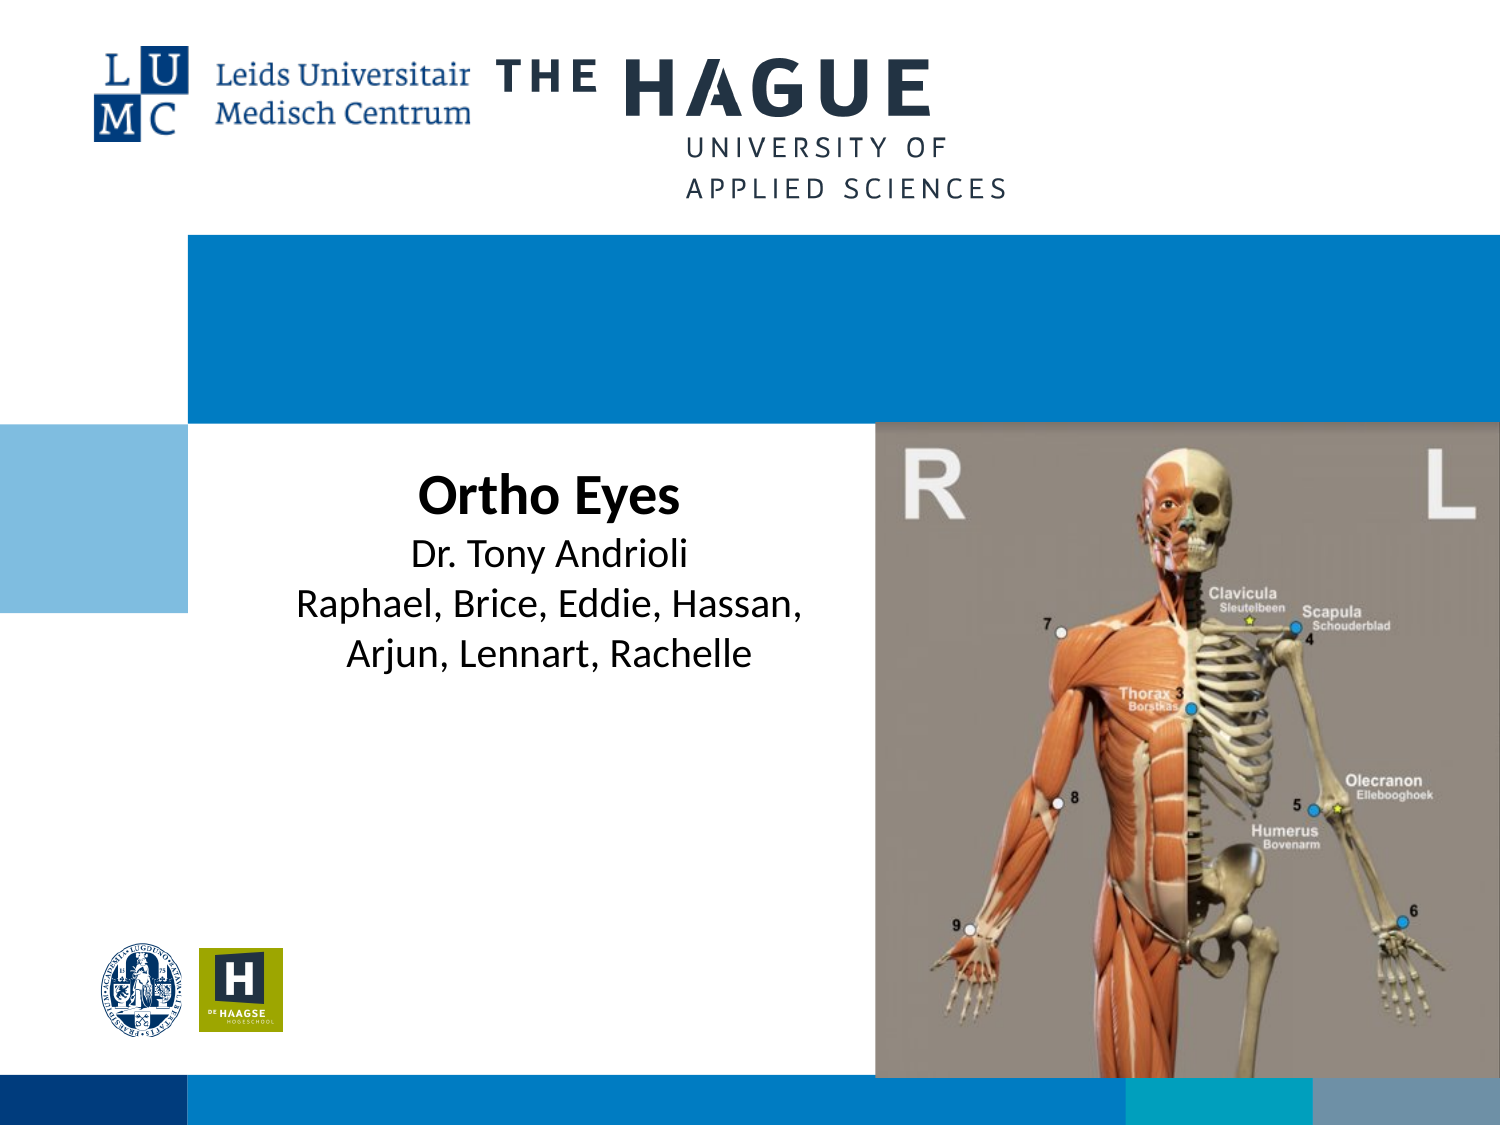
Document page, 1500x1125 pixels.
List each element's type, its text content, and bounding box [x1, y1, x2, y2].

subtitle Ortho Eyes Dr. Tony Andrioli​ Raphael, Brice, Eddie, Hassan, Arjun, Lennart, Rachelle [241, 456, 859, 710]
picture [199, 948, 283, 1032]
picture [874, 421, 1500, 1079]
picture [463, 26, 1037, 231]
